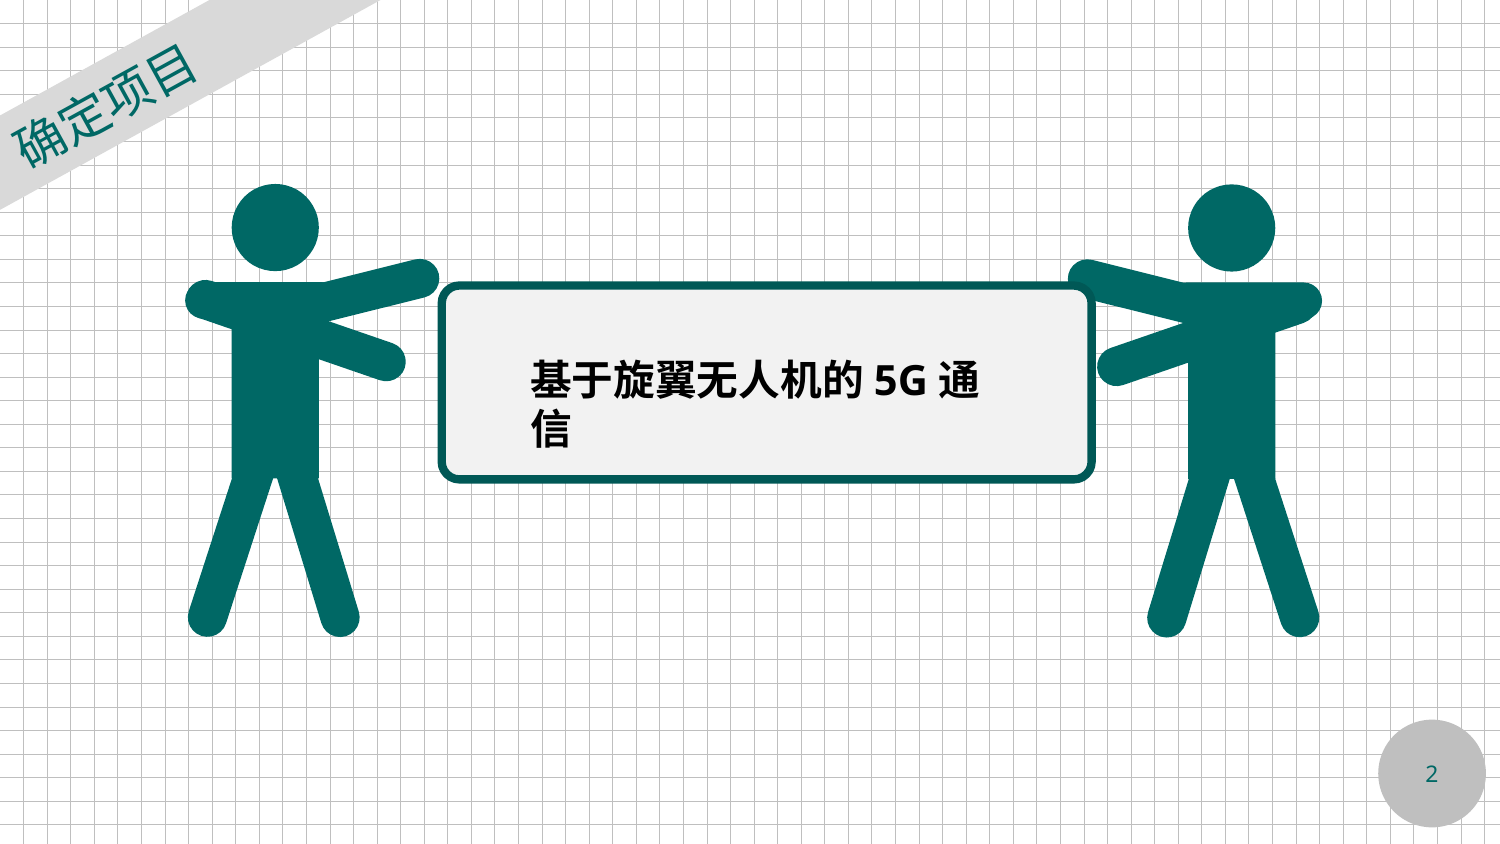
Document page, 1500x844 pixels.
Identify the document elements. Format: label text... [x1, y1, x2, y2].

text_box 确定项目 [0, 0, 385, 213]
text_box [180, 183, 442, 642]
text_box 2 [1376, 717, 1489, 830]
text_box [1065, 184, 1323, 643]
text_box [446, 283, 1060, 482]
text_box 基于旋翼无人机的5G通信 [515, 345, 1036, 461]
